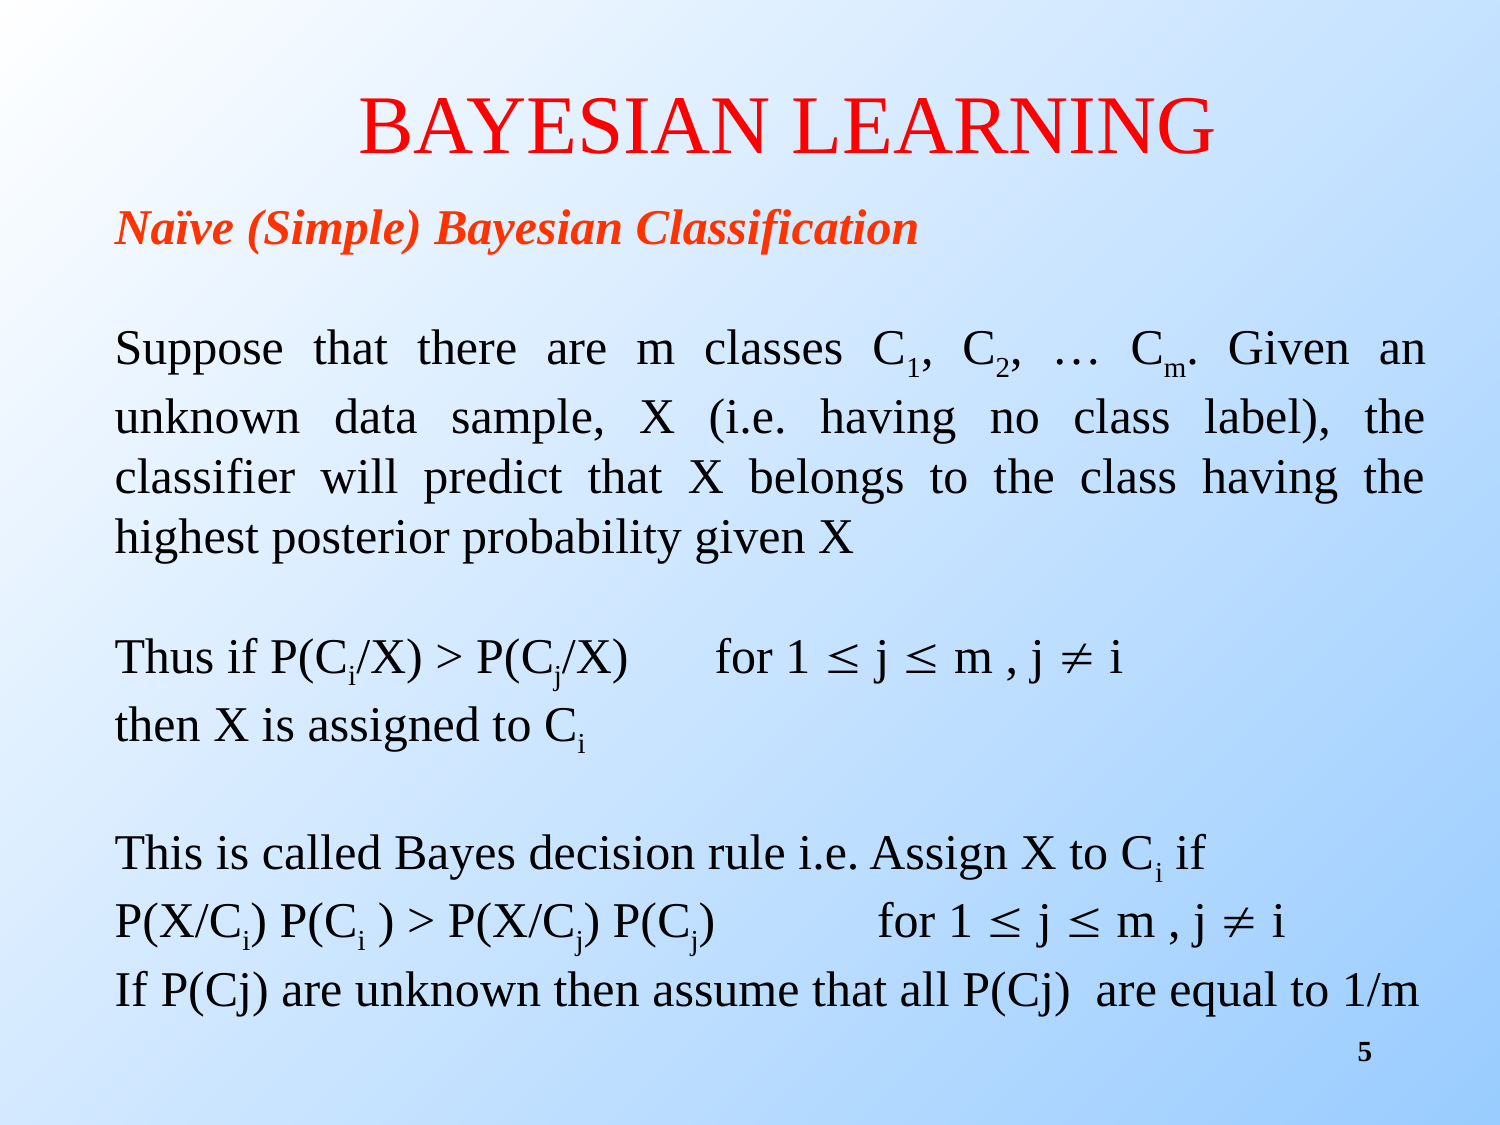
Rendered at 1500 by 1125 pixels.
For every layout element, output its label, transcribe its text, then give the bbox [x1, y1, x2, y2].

text_box Naïve (Simple) Bayesian Classification Suppose that there are m classes C1, C2, … Cm. Given an unknown data sample, X (i.e. having no class label), the classifier will predict that X belongs to the class having the highest posterior probability given X Thus if P(Ci/X) > P(Cj/X) for 1  j  m , j  i then X is assigned to Ci This is called Bayes decision rule i.e. Assign X to Ci if P(X/Ci) P(Ci ) > P(X/Cj) P(Cj) for 1  j  m , j  i If P(Cj) are unknown then assume that all P(Cj) are equal to 1/m [99, 187, 1442, 1024]
slide_number 5 [1074, 1024, 1388, 1101]
text_box BAYESIAN LEARNING [125, 62, 1450, 178]
